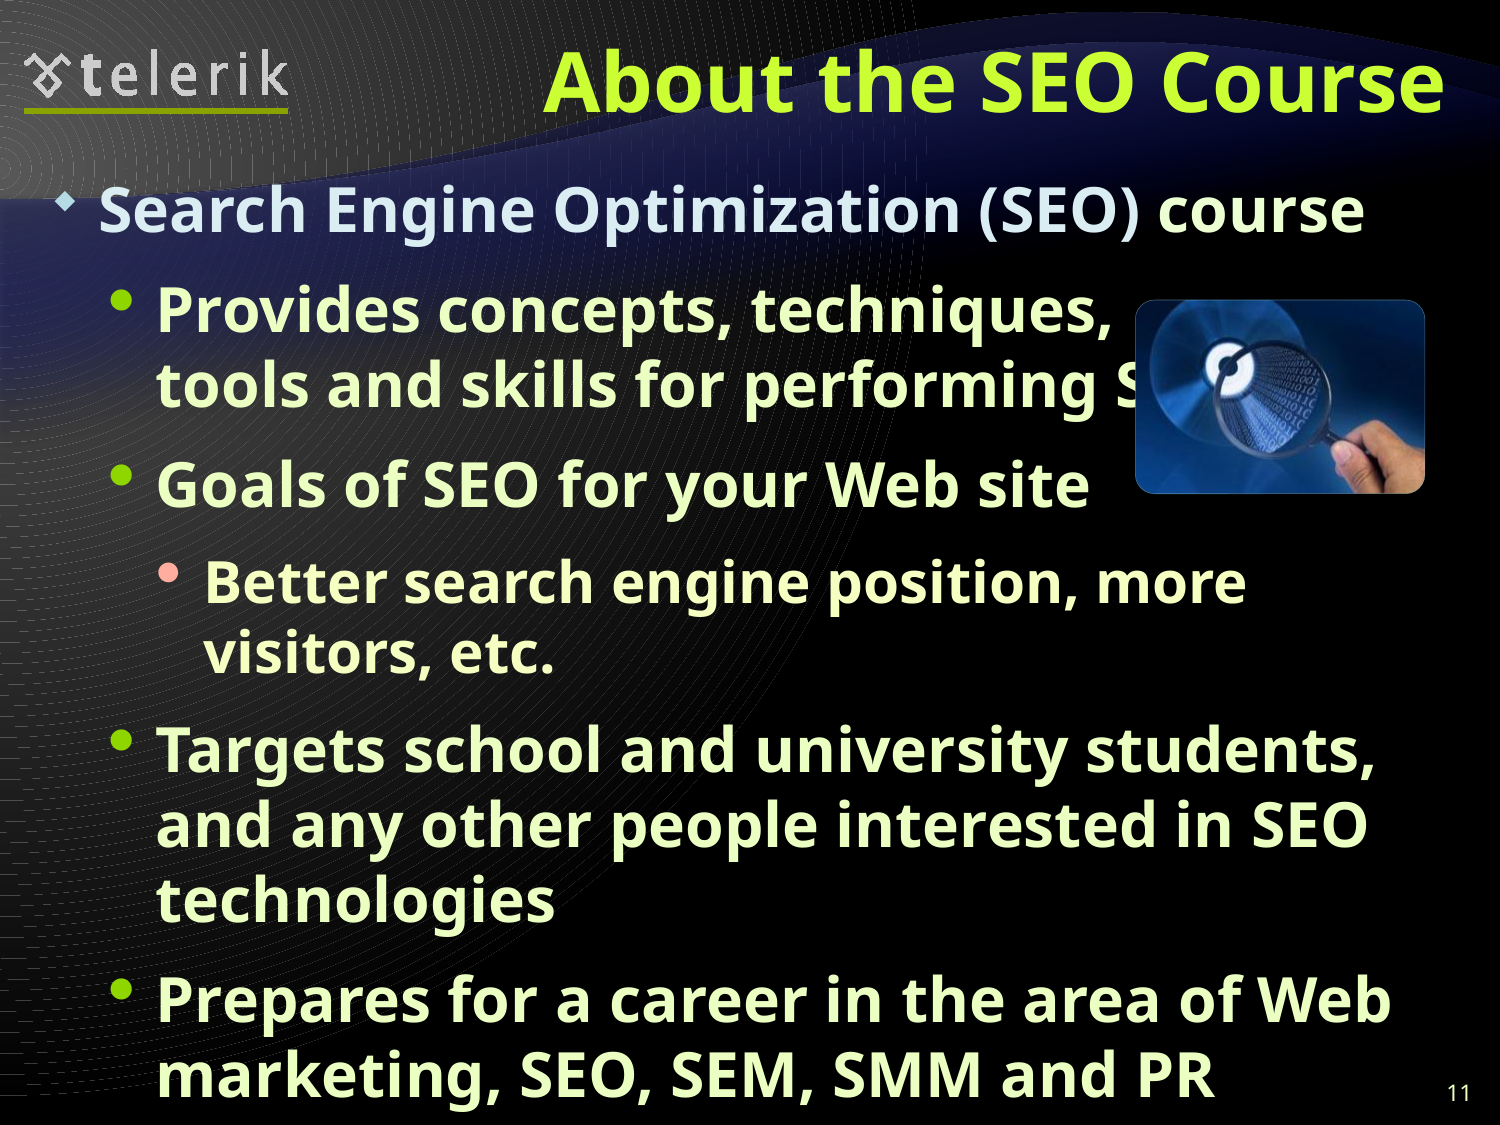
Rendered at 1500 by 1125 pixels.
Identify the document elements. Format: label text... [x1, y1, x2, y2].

list Search Engine Optimization (SEO) course Provides concepts, techniques, tools and skills for performing SEO Goals of SEO for your Web site Better search engine position, more visitors, etc. Targets school and university students, and any other people interested in SEO technologies Prepares for a career in the area of Web marketing, SEO, SEM, SMM and PR Web site: http://seocourse.telerik.com [37, 162, 1463, 1088]
slide_number 11 [1412, 1074, 1488, 1113]
picture [24, 49, 288, 114]
picture [1135, 299, 1426, 494]
title About the SEO Course [300, 12, 1463, 162]
